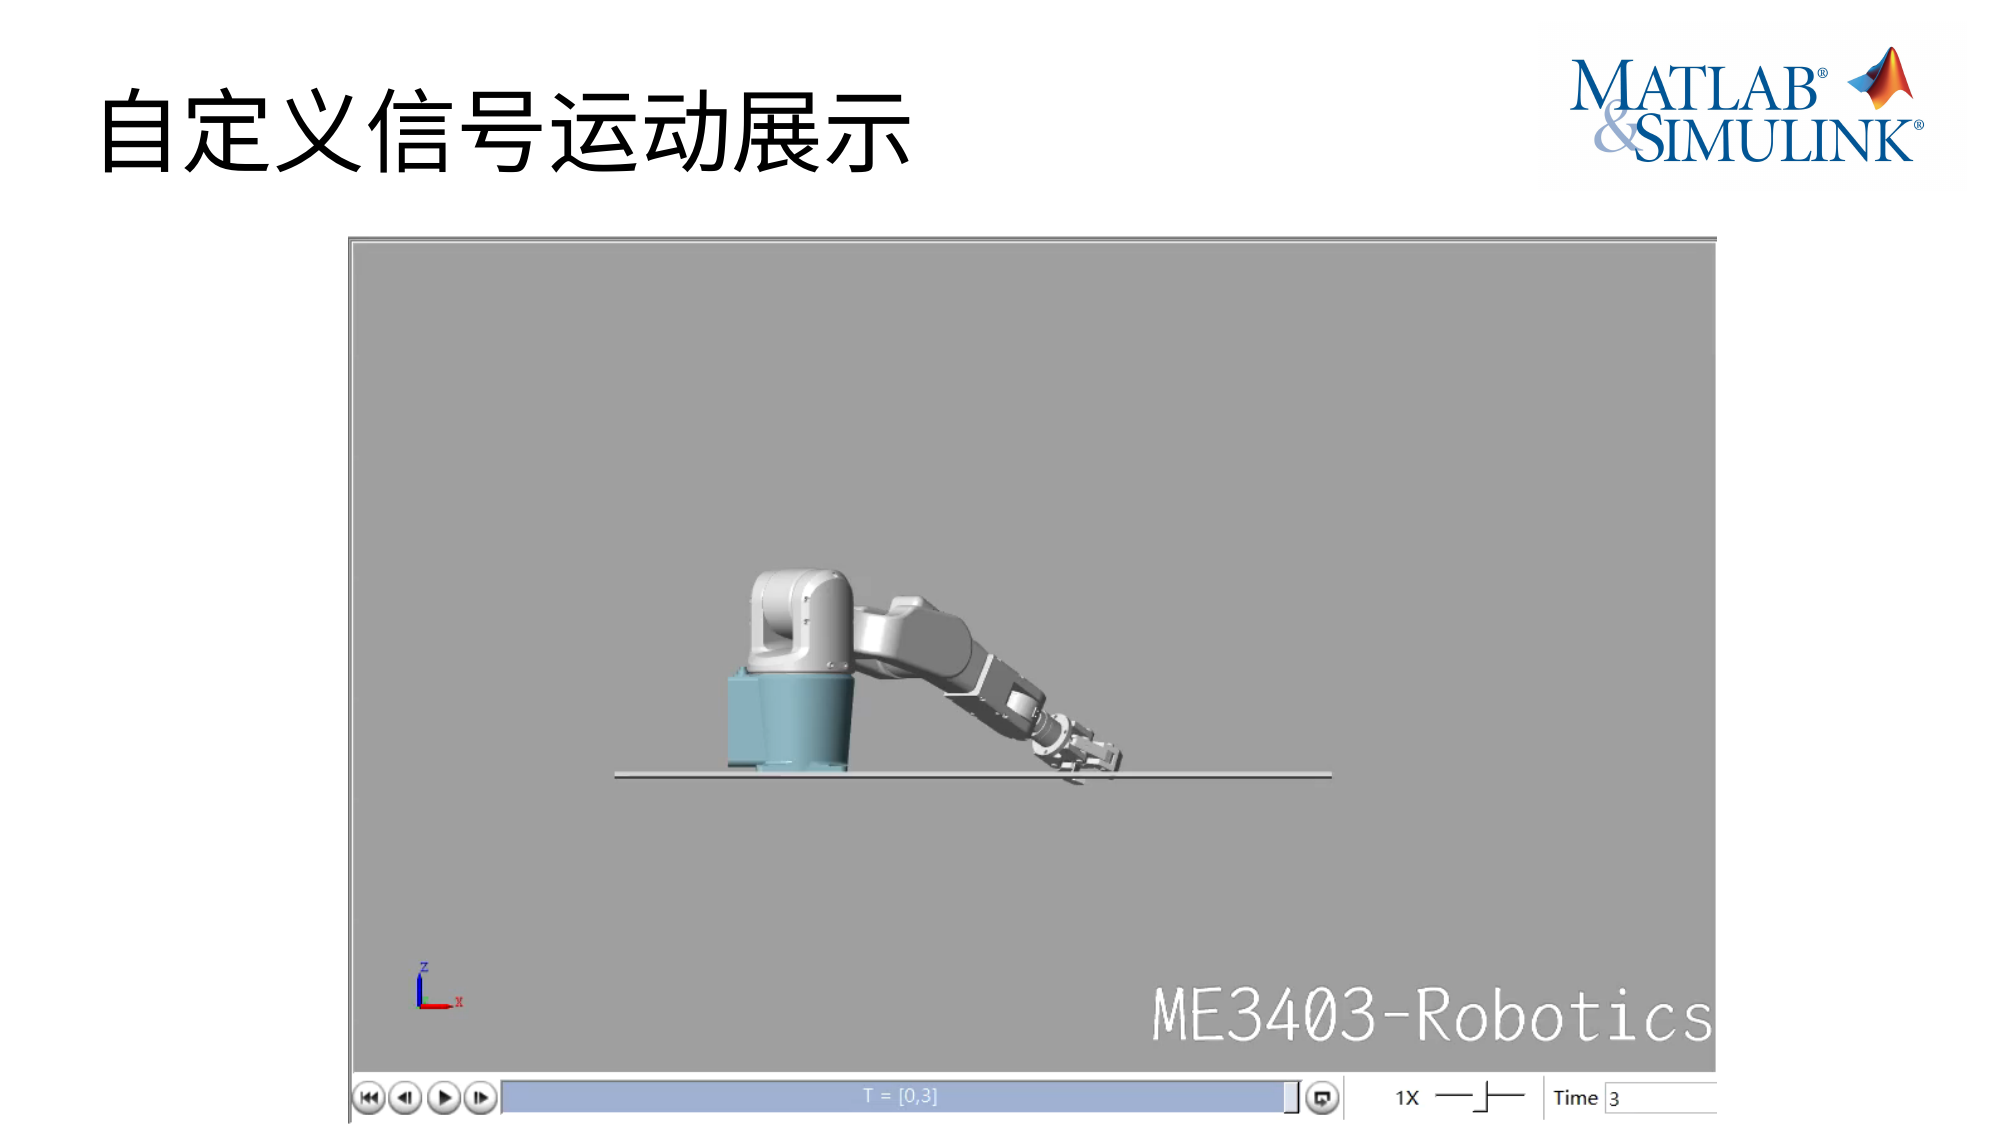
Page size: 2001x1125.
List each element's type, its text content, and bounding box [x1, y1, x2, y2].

title 自定义信号运动展示 [75, 59, 1655, 212]
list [347, 233, 1718, 1125]
picture [1538, 21, 1967, 191]
